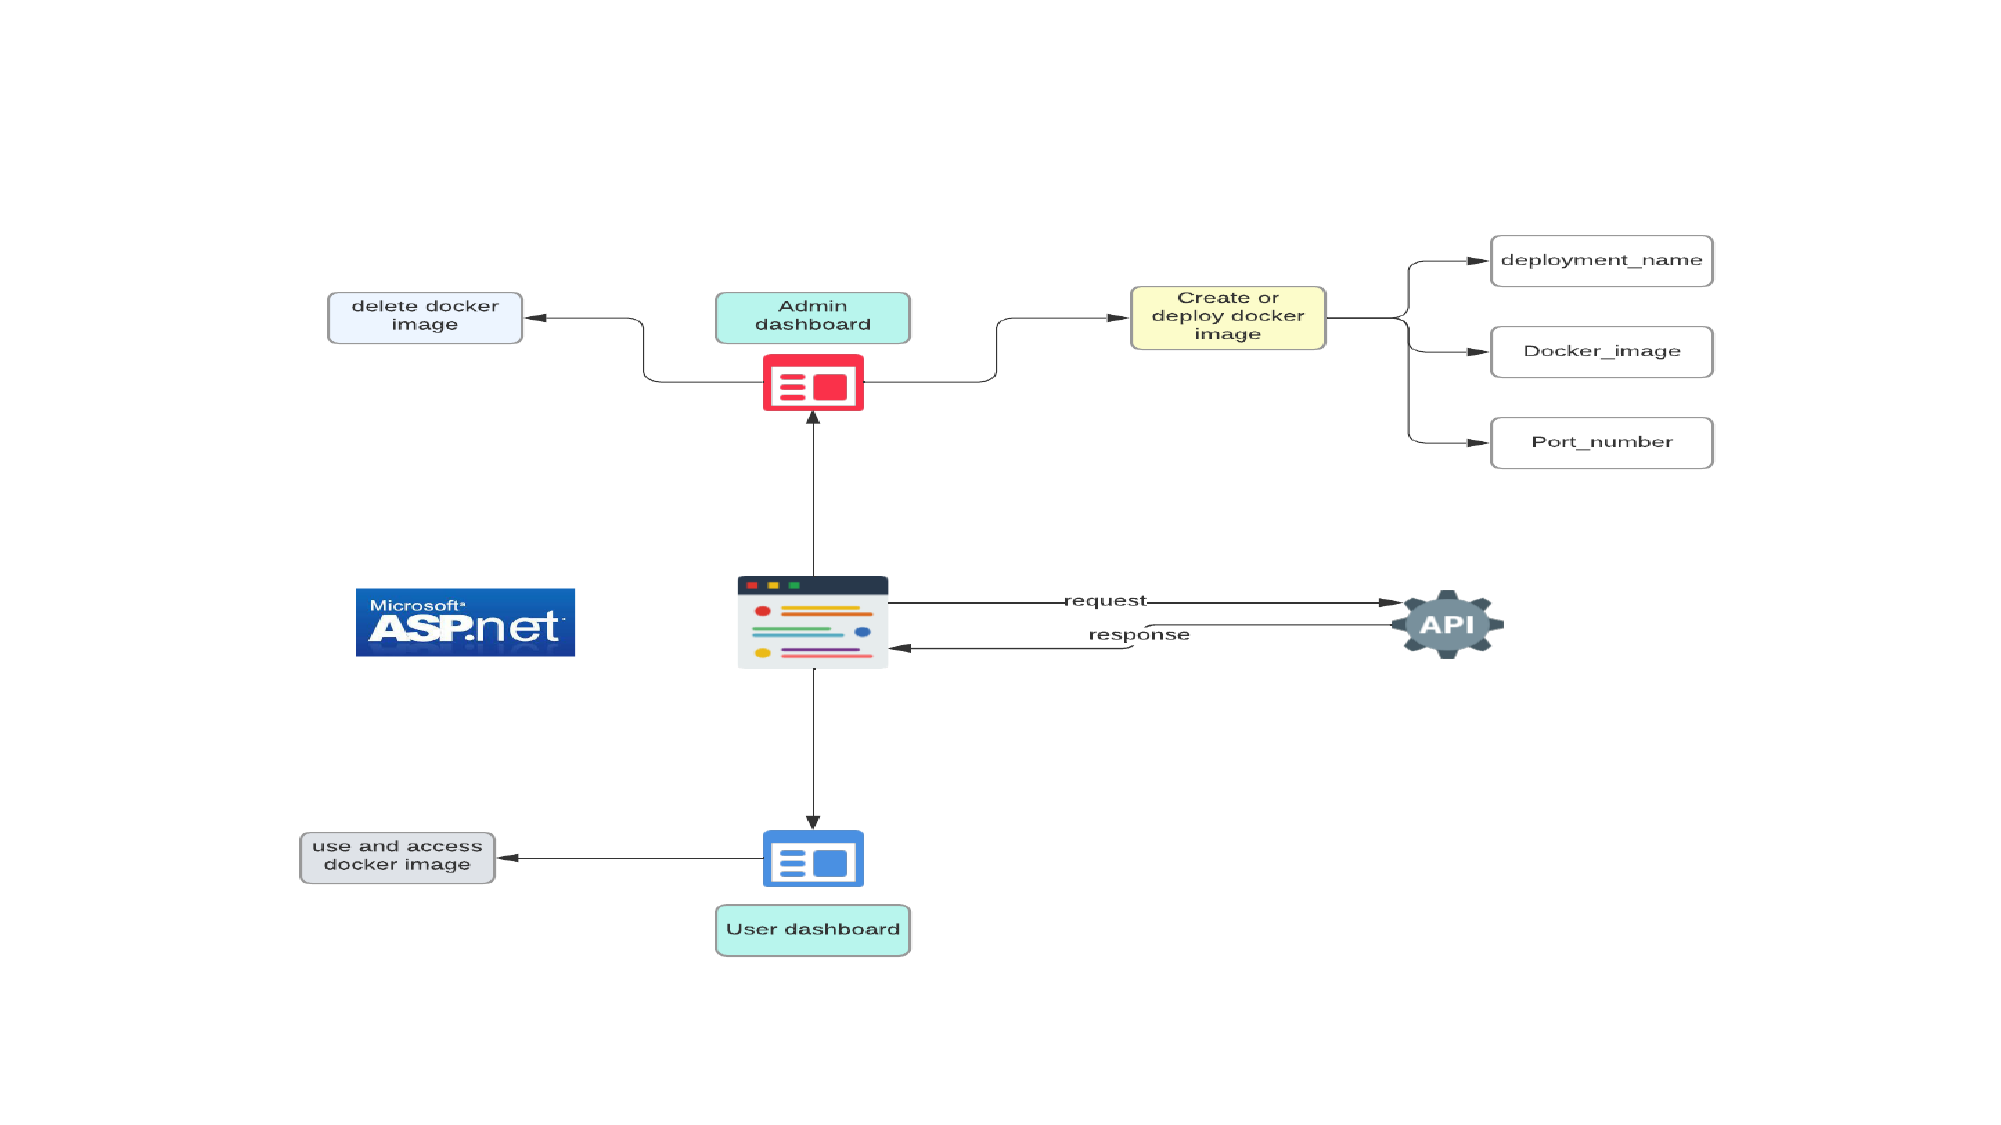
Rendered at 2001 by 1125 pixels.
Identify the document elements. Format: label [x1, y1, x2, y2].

list [121, 105, 1885, 1020]
